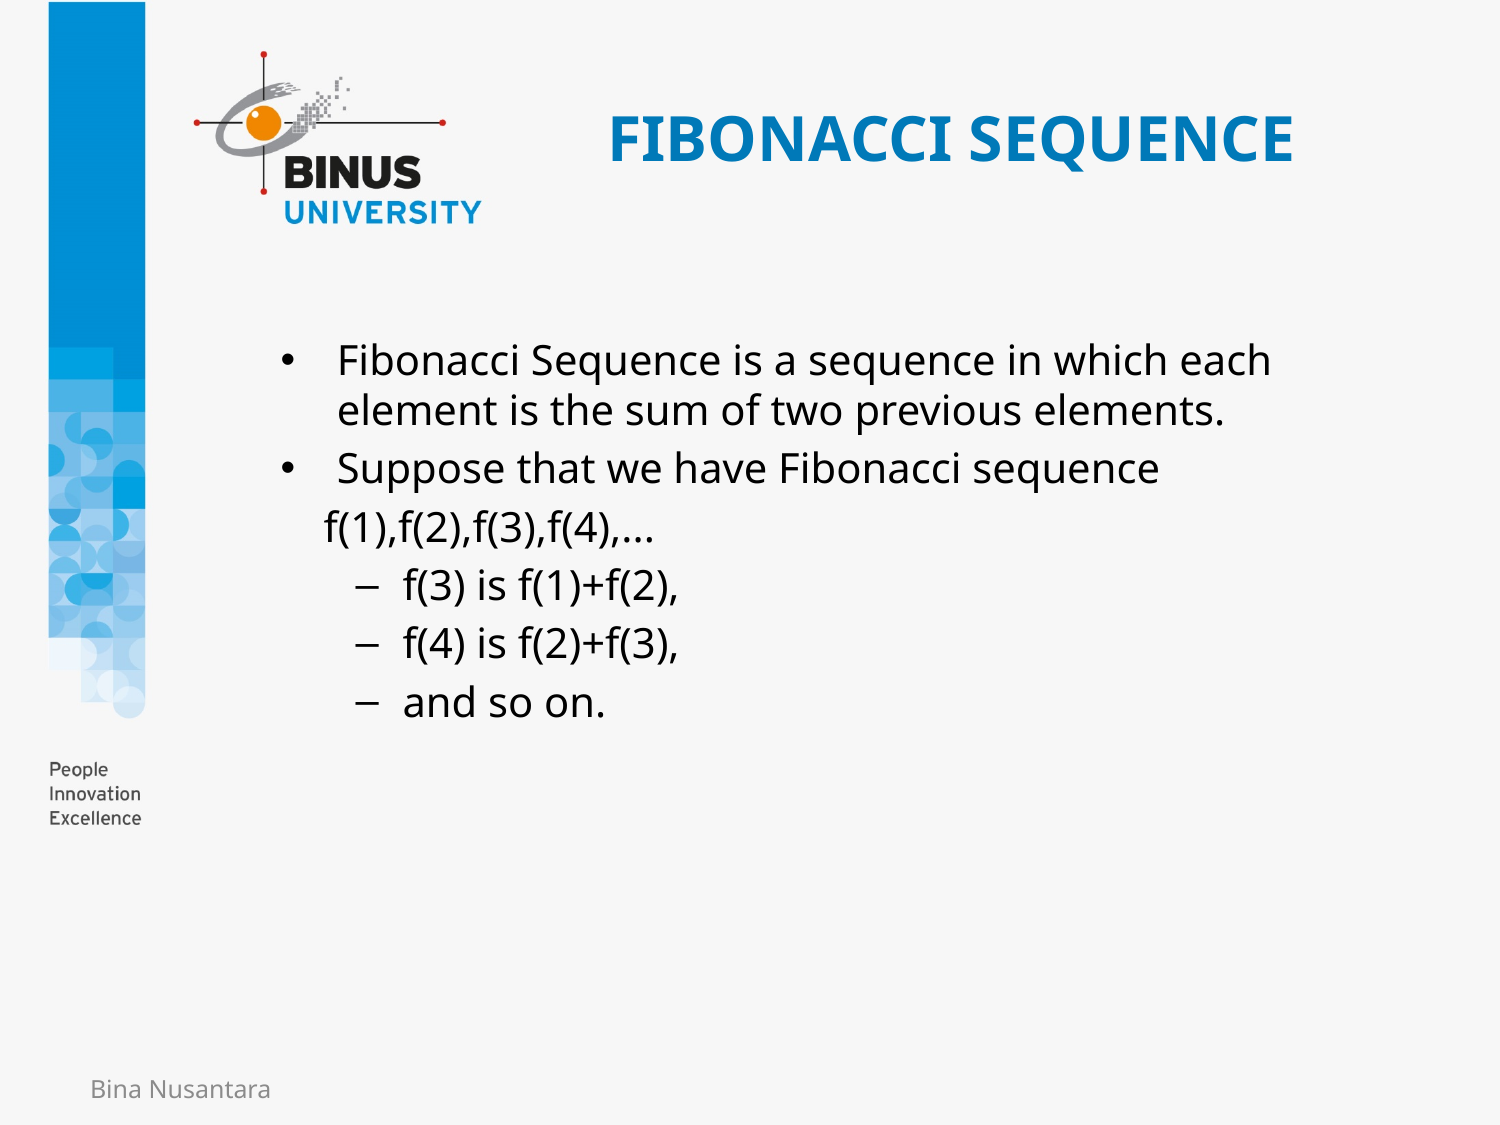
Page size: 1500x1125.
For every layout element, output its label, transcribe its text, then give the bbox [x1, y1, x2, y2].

title FIBONACCI SEQUENCE [371, 42, 1500, 231]
picture [0, 0, 1500, 845]
slide_number Bina Nusantara [75, 1058, 425, 1119]
list Fibonacci Sequence is a sequence in which each element is the sum of two previous elements. Suppose that we have Fibonacci sequence f(1),f(2),f(3),f(4),... f(3) is f(1)+f(2), f(4) is f(2)+f(3), and so on. [265, 326, 1425, 1005]
